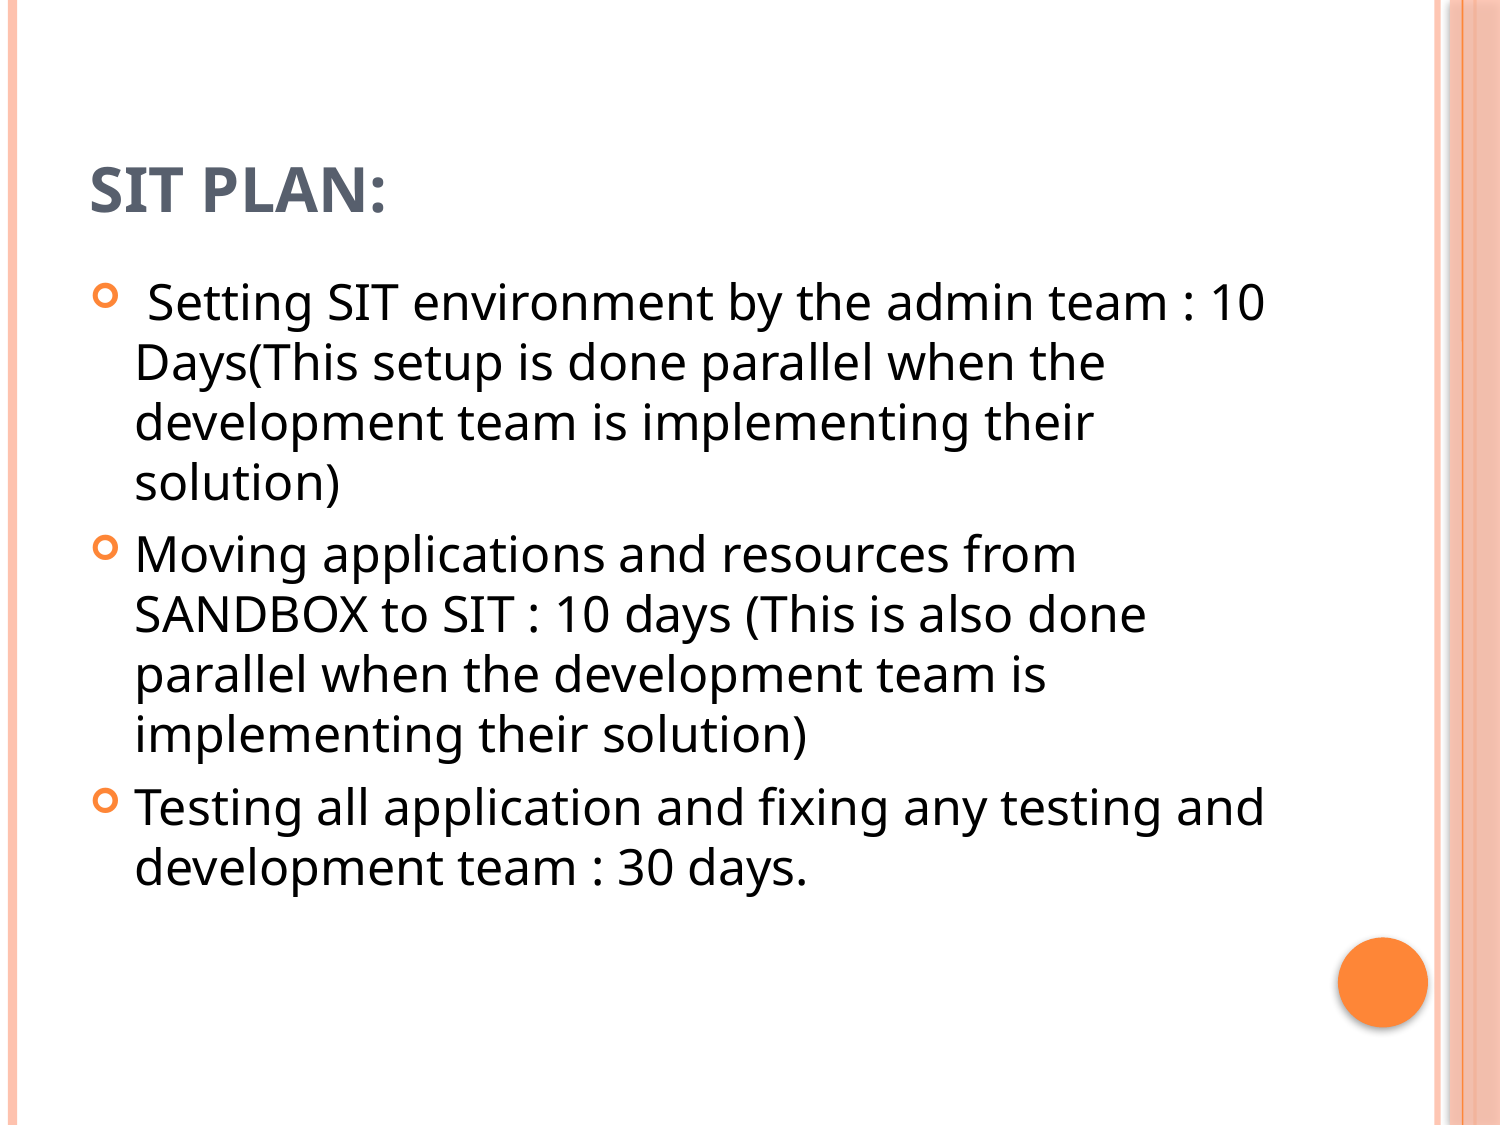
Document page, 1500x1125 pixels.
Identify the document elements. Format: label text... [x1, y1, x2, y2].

title SIT Plan: [75, 45, 1300, 233]
list Setting SIT environment by the admin team : 10 Days(This setup is done parallel when the development team is implementing their solution) Moving applications and resources from SANDBOX to SIT : 10 days (This is also done parallel when the development team is implementing their solution) Testing all application and fixing any testing and development team : 30 days. [75, 262, 1300, 1062]
